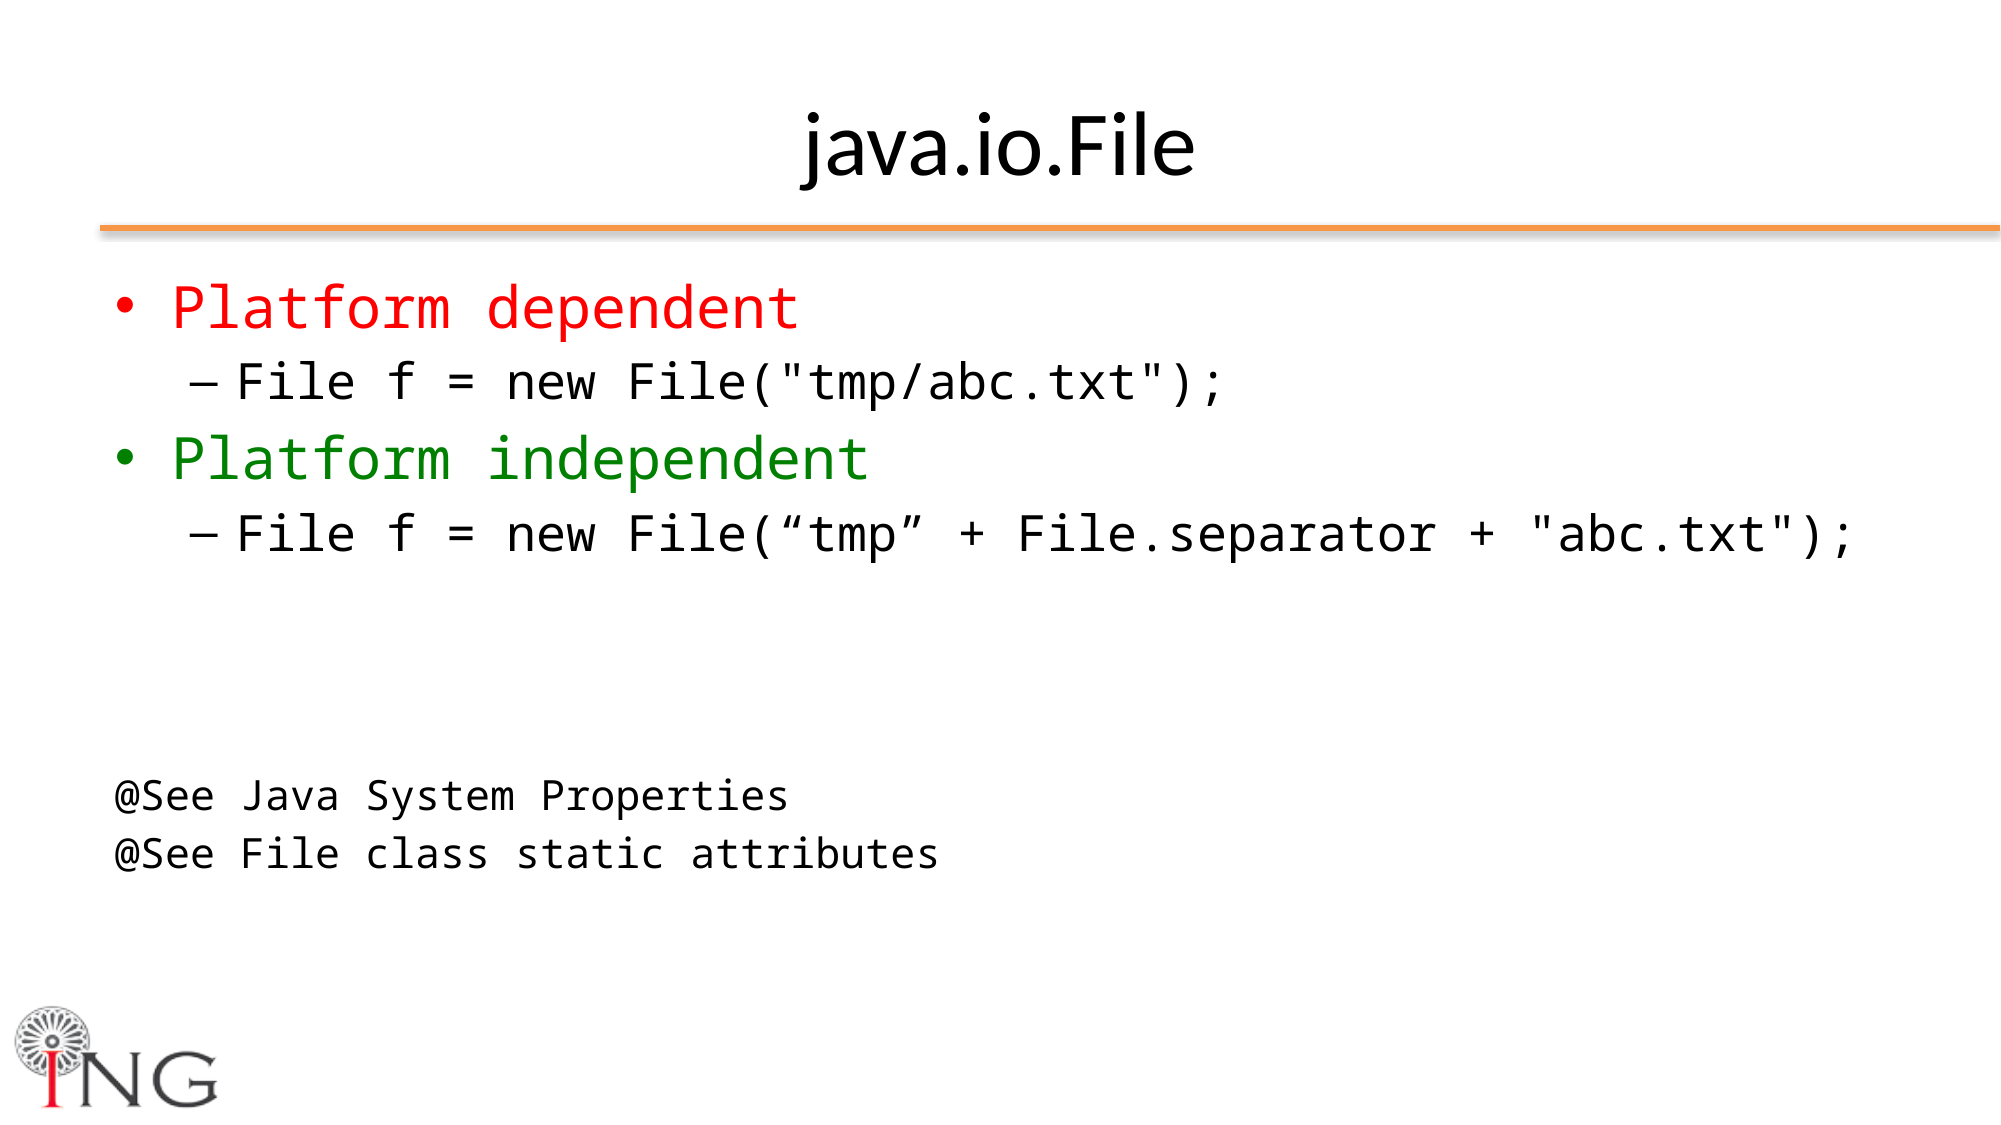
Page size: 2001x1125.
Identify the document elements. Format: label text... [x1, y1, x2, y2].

picture [0, 987, 244, 1125]
list Platform dependent File f = new File("tmp/abc.txt"); Platform independent File f = new File(“tmp” + File.separator + "abc.txt"); @See Java System Properties @See File class static attributes [99, 262, 1900, 1005]
title java.io.File [99, 45, 1900, 233]
